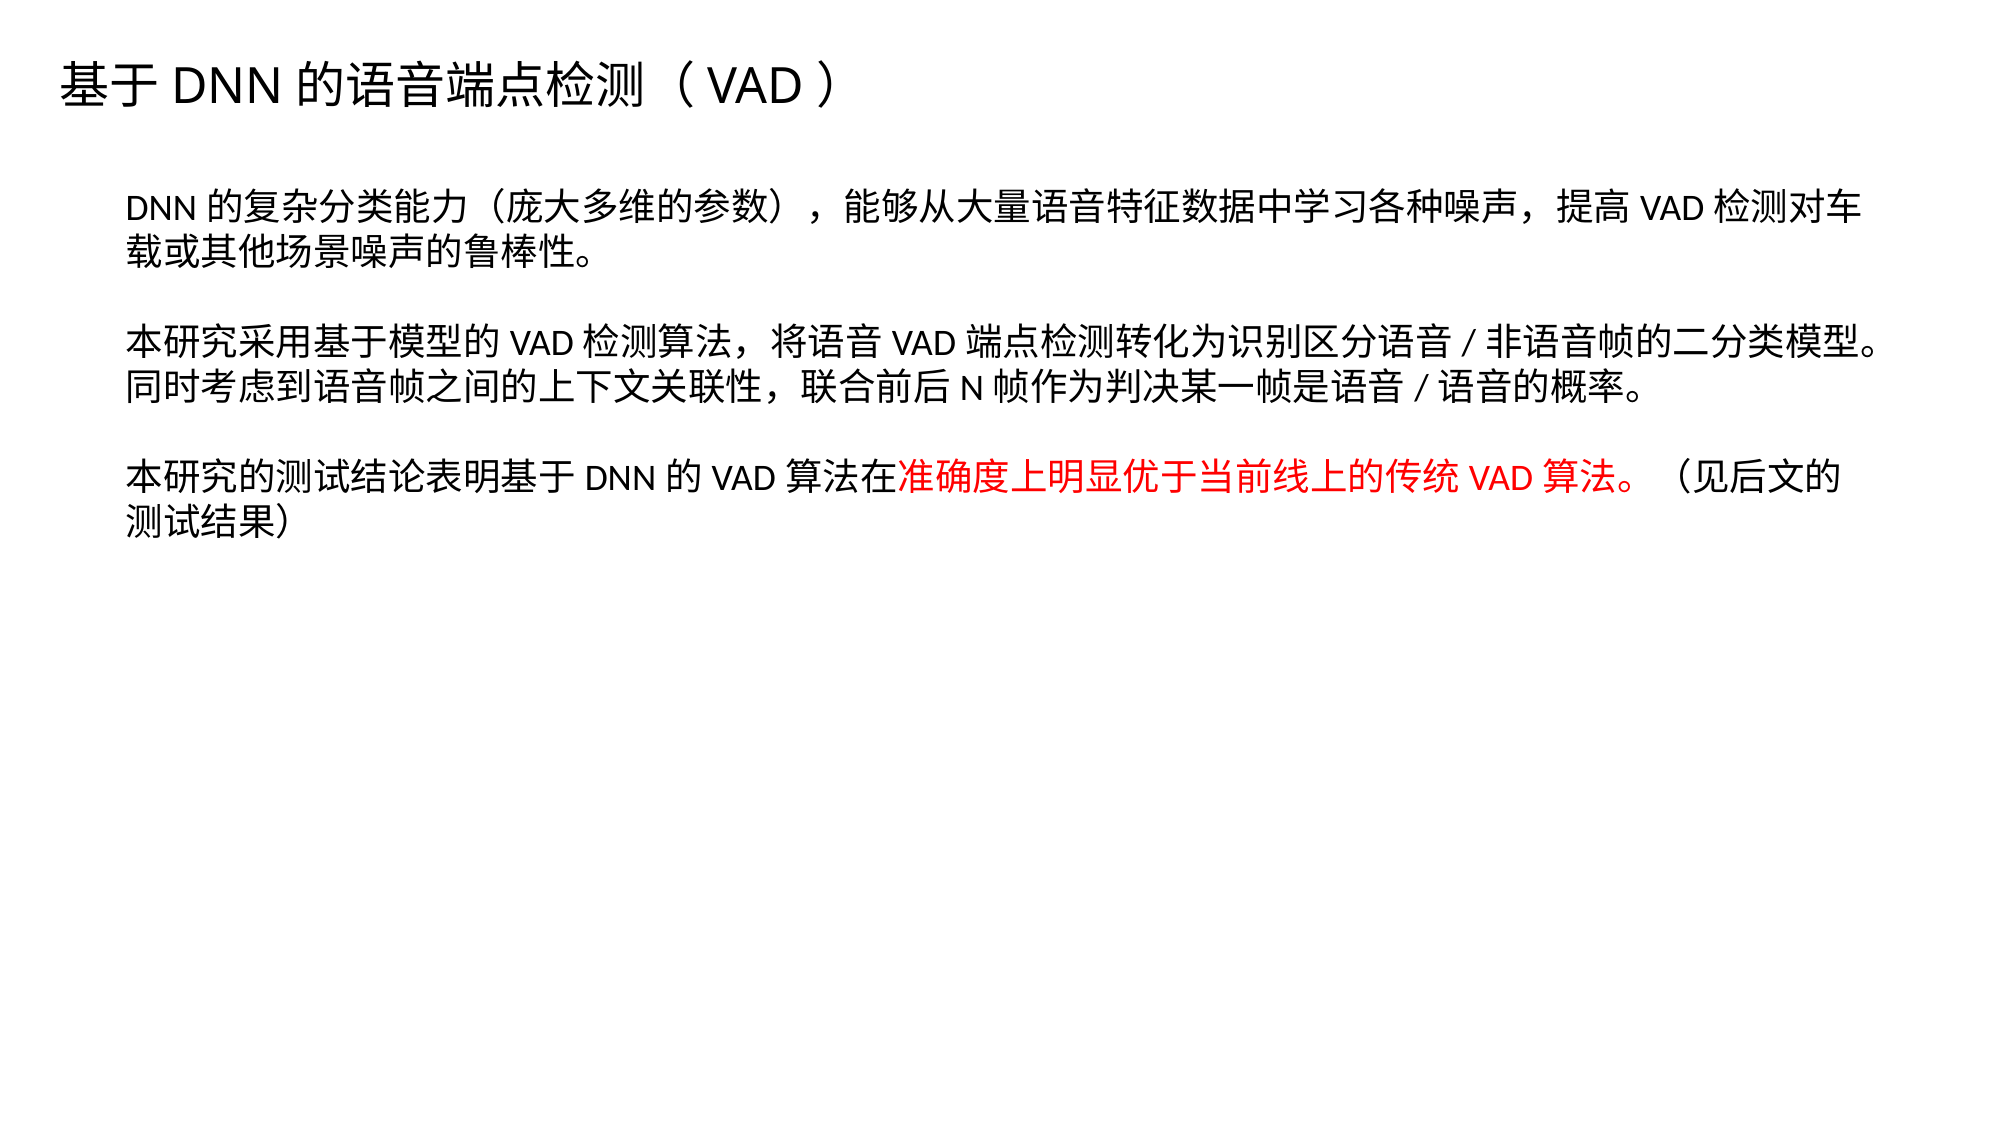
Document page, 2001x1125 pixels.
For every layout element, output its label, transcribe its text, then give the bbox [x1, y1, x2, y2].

text_box DNN的复杂分类能力（庞大多维的参数），能够从大量语音特征数据中学习各种噪声，提高VAD检测对车载或其他场景噪声的鲁棒性。 本研究采用基于模型的VAD检测算法，将语音VAD端点检测转化为识别区分语音/非语音帧的二分类模型。同时考虑到语音帧之间的上下文关联性，联合前后N帧作为判决某一帧是语音/语音的概率。 本研究的测试结论表明基于DNN的VAD算法在准确度上明显优于当前线上的传统VAD算法。（见后文的测试结果） [110, 175, 1893, 551]
text_box 基于DNN的语音端点检测（VAD） [44, 46, 1956, 122]
